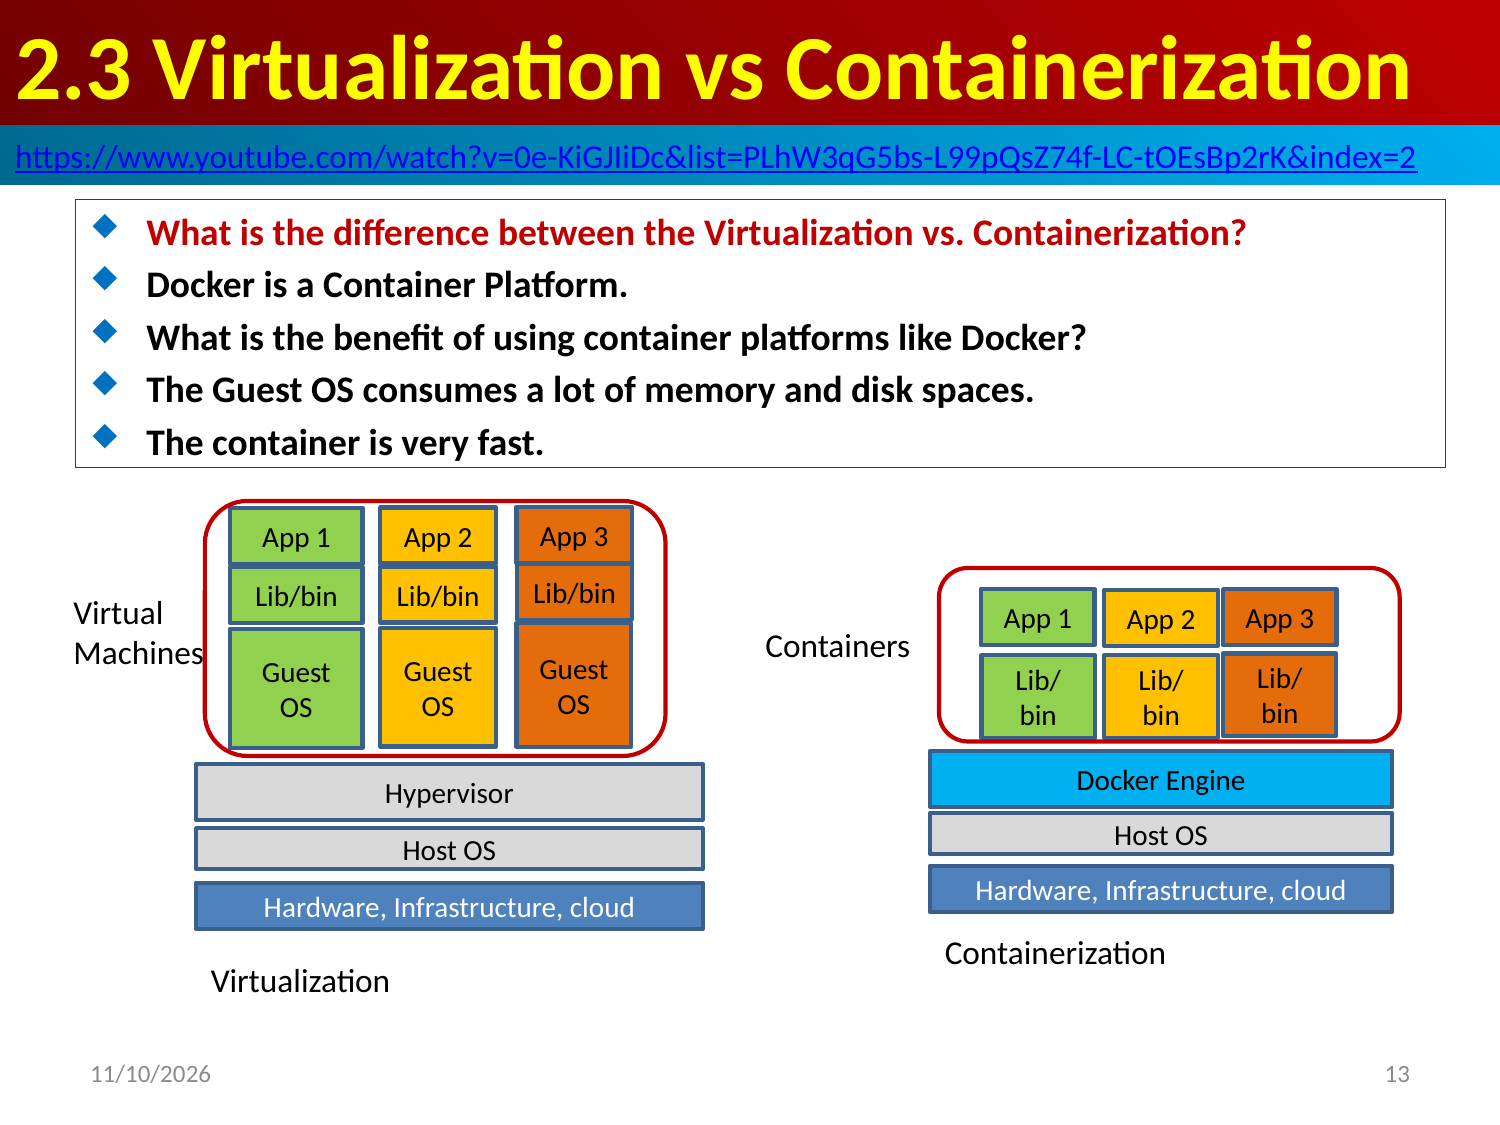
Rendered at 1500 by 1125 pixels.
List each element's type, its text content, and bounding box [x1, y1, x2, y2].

text_box [936, 565, 1402, 744]
text_box Virtual Machines [56, 587, 231, 675]
subtitle What is the difference between the Virtualization vs. Containerization? Docker is a Container Platform. What is the benefit of using container platforms like Docker? The Guest OS consumes a lot of memory and disk spaces. The container is very fast. [75, 199, 1446, 468]
text_box Host OS [194, 826, 705, 871]
text_box Containerization [928, 925, 1251, 978]
text_box Virtualization [194, 947, 517, 1011]
text_box [202, 498, 668, 759]
text_box https://www.youtube.com/watch?v=0e-KiGJIiDc&list=PLhW3qG5bs-L99pQsZ74f-LC-tOEsBp2rK&index=2 [0, 125, 1500, 185]
text_box Hardware, Infrastructure, cloud [928, 864, 1394, 914]
title 2.3 Virtualization vs Containerization [0, 0, 1500, 125]
text_box Hardware, Infrastructure, cloud [194, 881, 705, 931]
text_box Docker Engine [928, 749, 1394, 809]
slide_number 13 [1074, 1042, 1425, 1103]
text_box Containers [749, 612, 936, 677]
text_box Host OS [928, 811, 1394, 856]
text_box Hypervisor [194, 762, 705, 822]
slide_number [75, 1042, 425, 1103]
